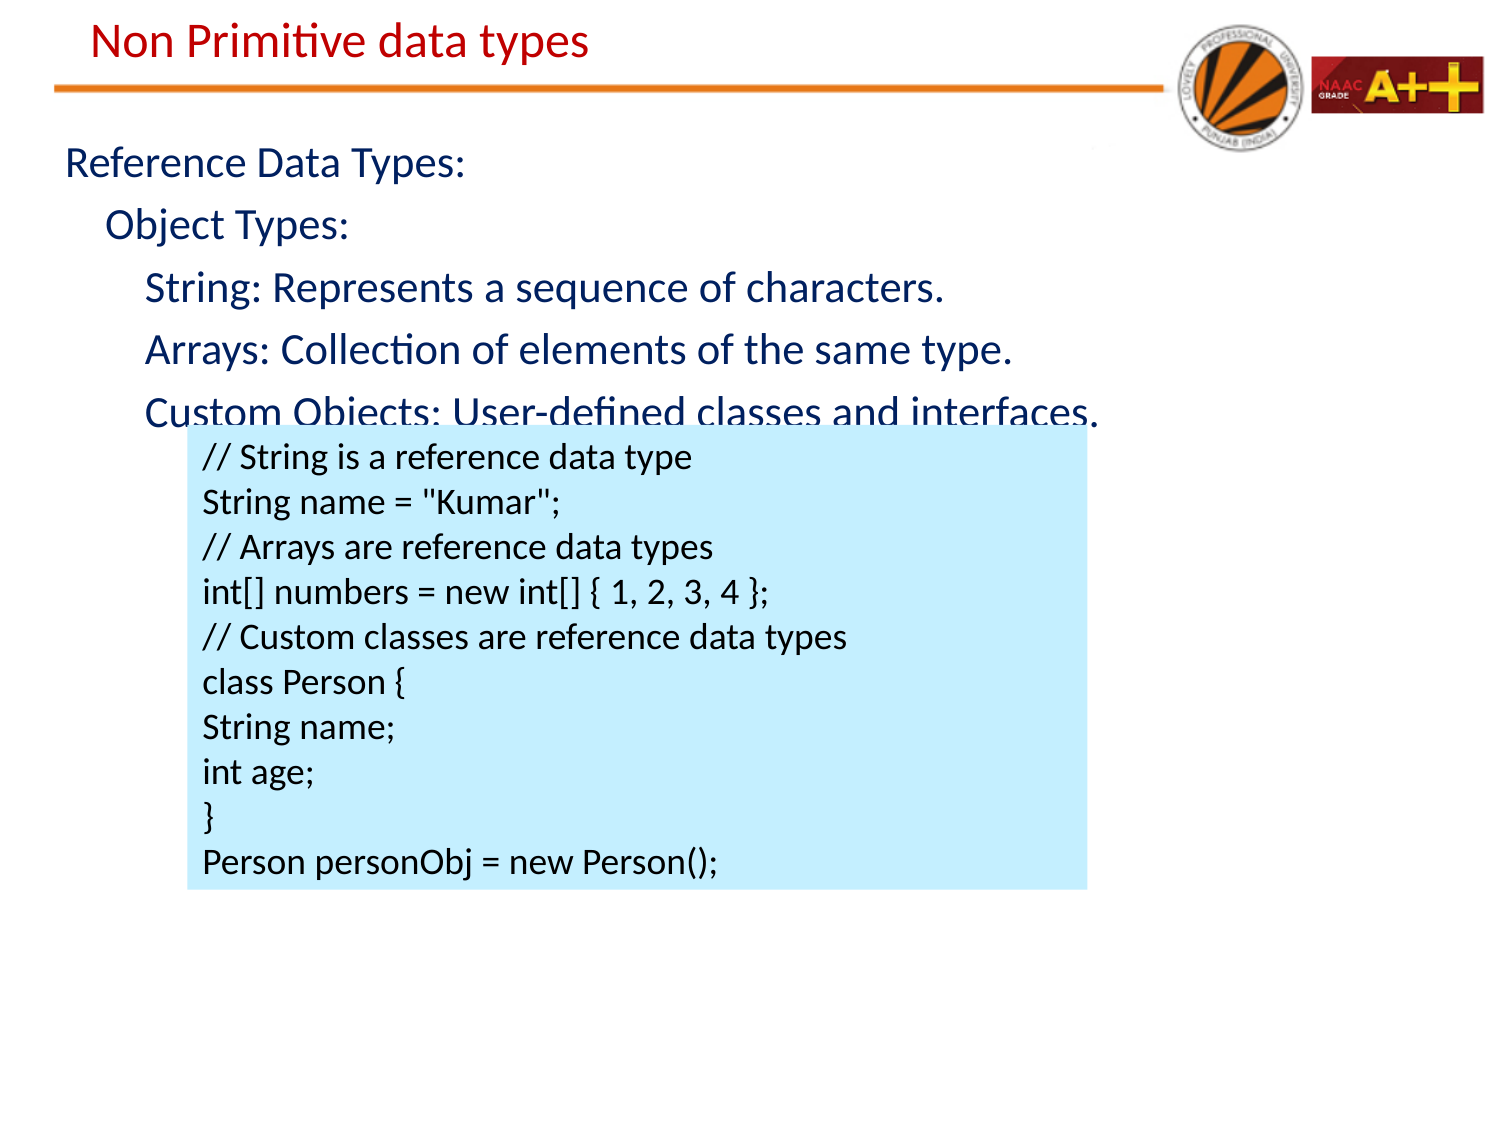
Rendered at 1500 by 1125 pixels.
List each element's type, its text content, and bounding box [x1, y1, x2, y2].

picture [23, 16, 1500, 163]
title Non Primitive data types [75, 0, 1425, 75]
text_box // String is a reference data type String name = "Kumar"; // Arrays are reference data types int[] numbers = new int[] { 1, 2, 3, 4 }; // Custom classes are reference data types class Person { String name; int age; } Person personObj = new Person(); [187, 424, 1088, 890]
list Reference Data Types: Object Types: String: Represents a sequence of characters. Arrays: Collection of elements of the same type. Custom Objects: User-defined classes and interfaces. [50, 125, 1263, 450]
